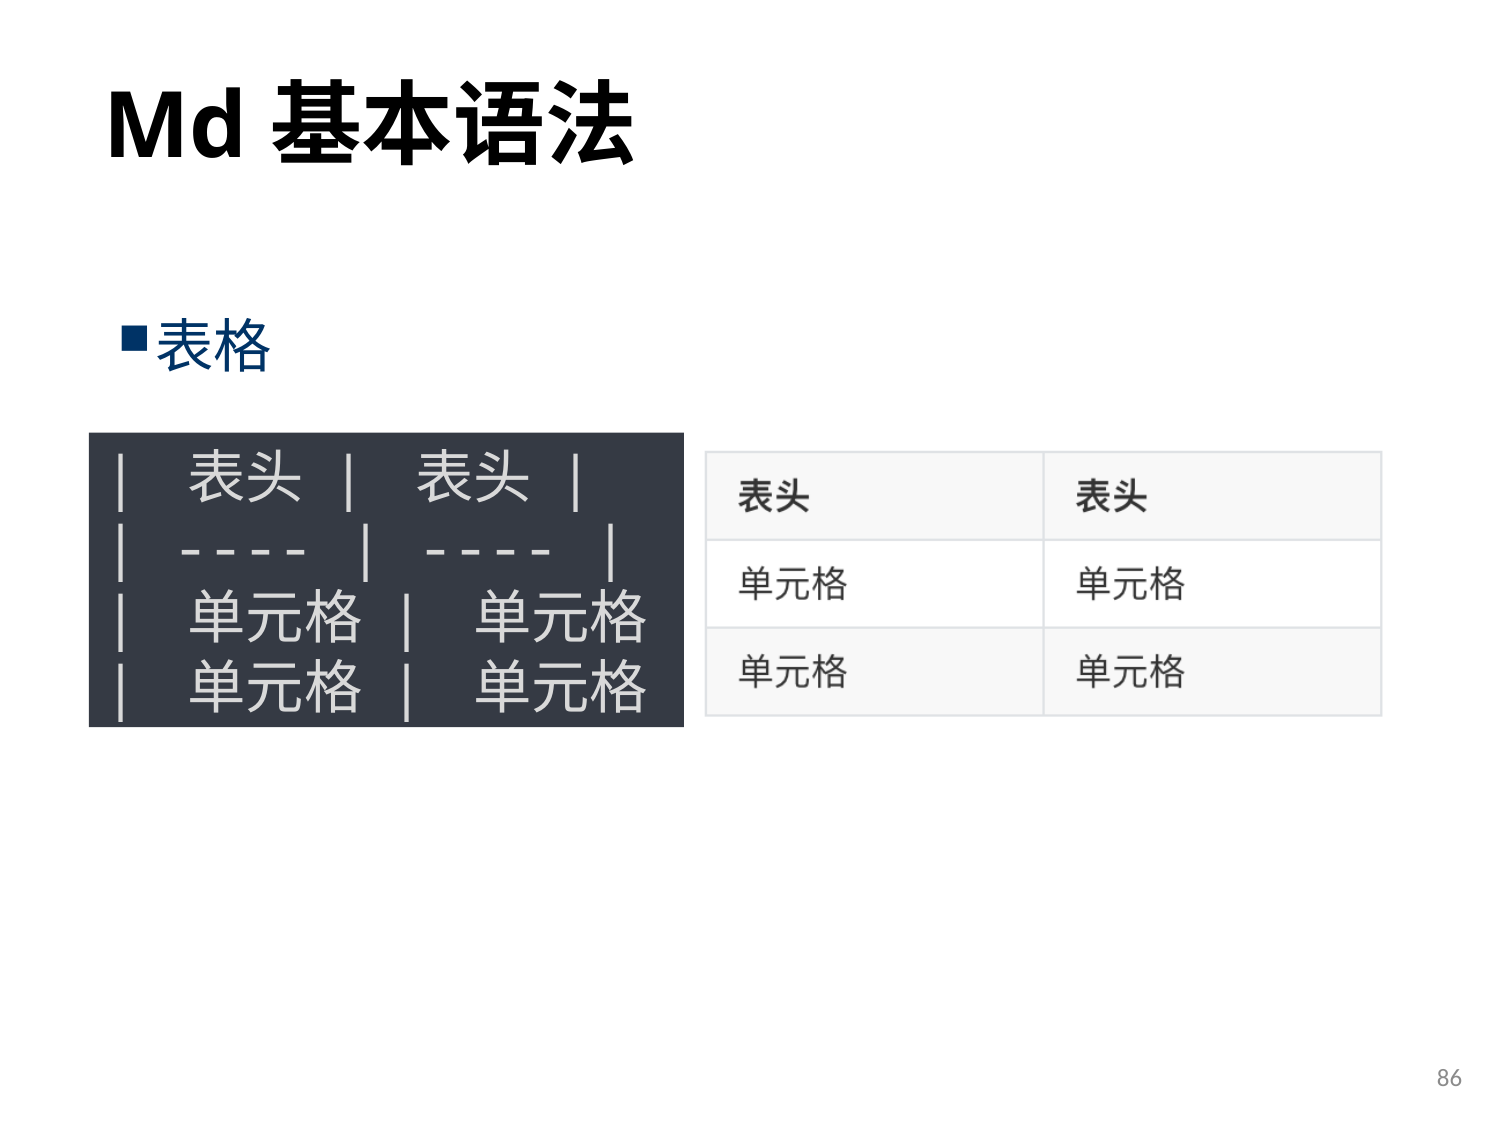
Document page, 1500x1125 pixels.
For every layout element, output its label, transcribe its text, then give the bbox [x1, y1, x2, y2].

list 表格 [103, 267, 1424, 1047]
title Md基本语法 [88, 18, 1383, 237]
slide_number 86 [1139, 1046, 1478, 1107]
picture [684, 422, 1401, 741]
text_box | 表头 | 表头 | | ---- | ---- | | 单元格 | 单元格 | | 单元格 | 单元格 | [88, 432, 684, 728]
